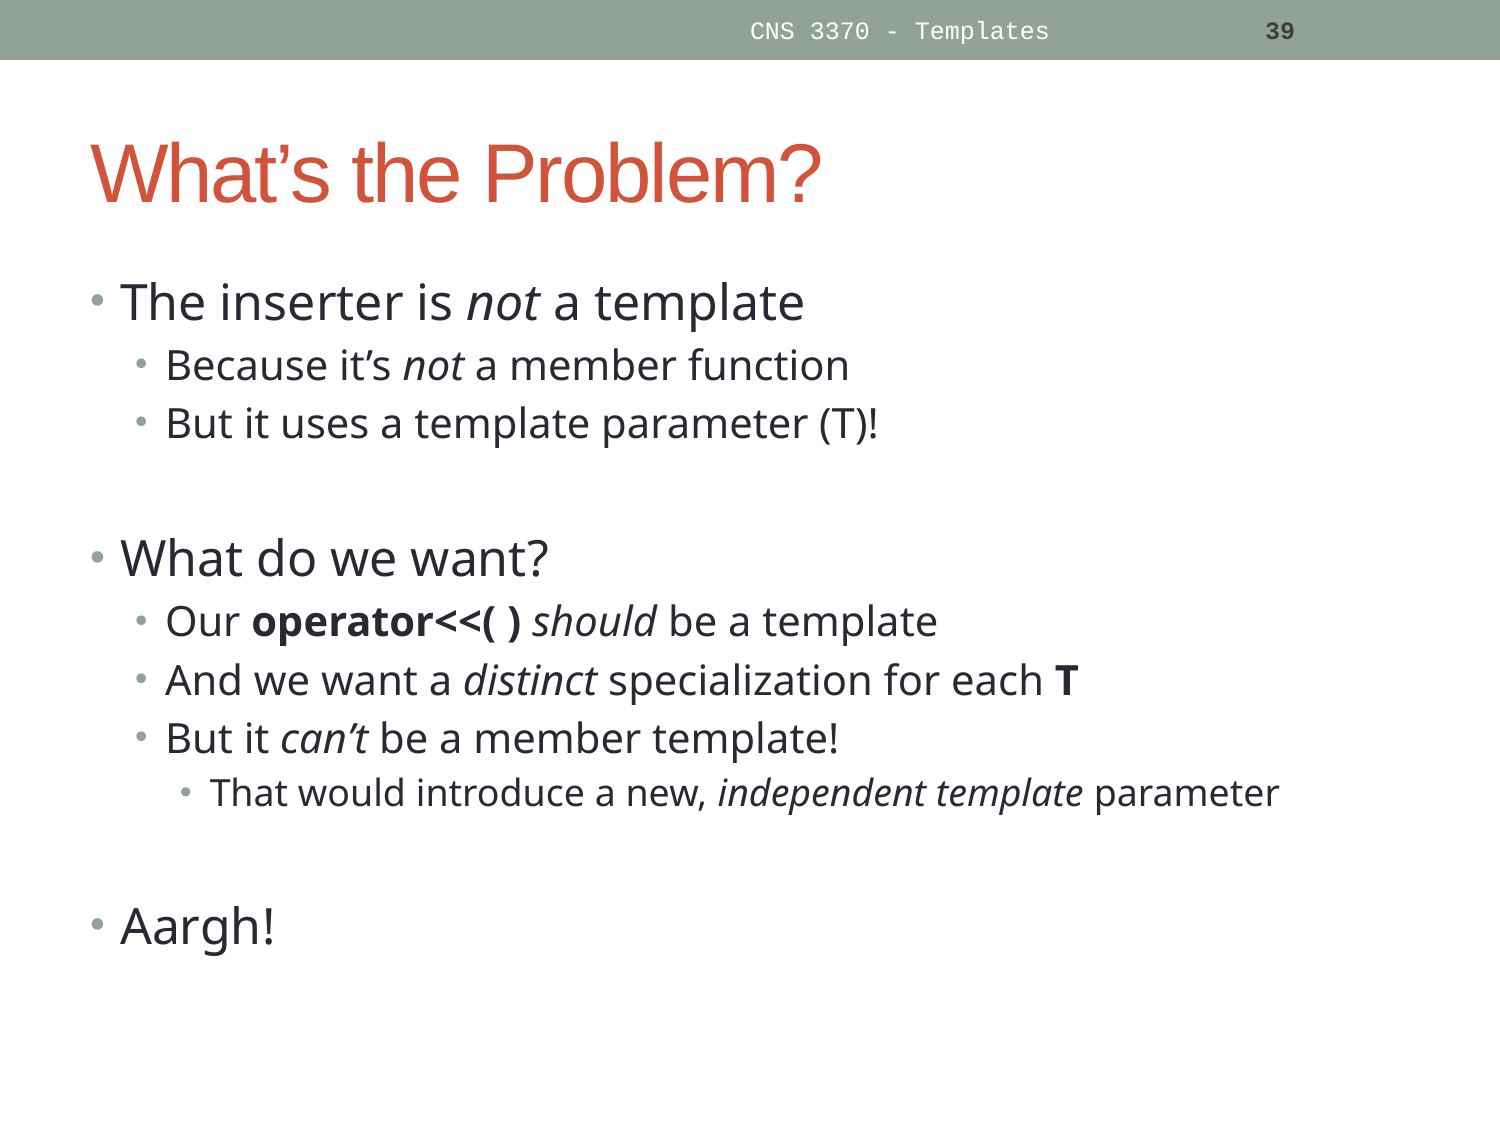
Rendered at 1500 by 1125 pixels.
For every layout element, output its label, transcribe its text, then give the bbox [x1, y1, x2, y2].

slide_number 39 [1250, 3, 1425, 57]
title What’s the Problem? [75, 87, 1425, 250]
list The inserter is not a template Because it’s not a member function But it uses a template parameter (T)! What do we want? Our operator<<( ) should be a template And we want a distinct specialization for each T But it can’t be a member template! That would introduce a new, independent template parameter Aargh! [75, 262, 1425, 1063]
footer CNS 3370 - Templates [562, 3, 1238, 57]
